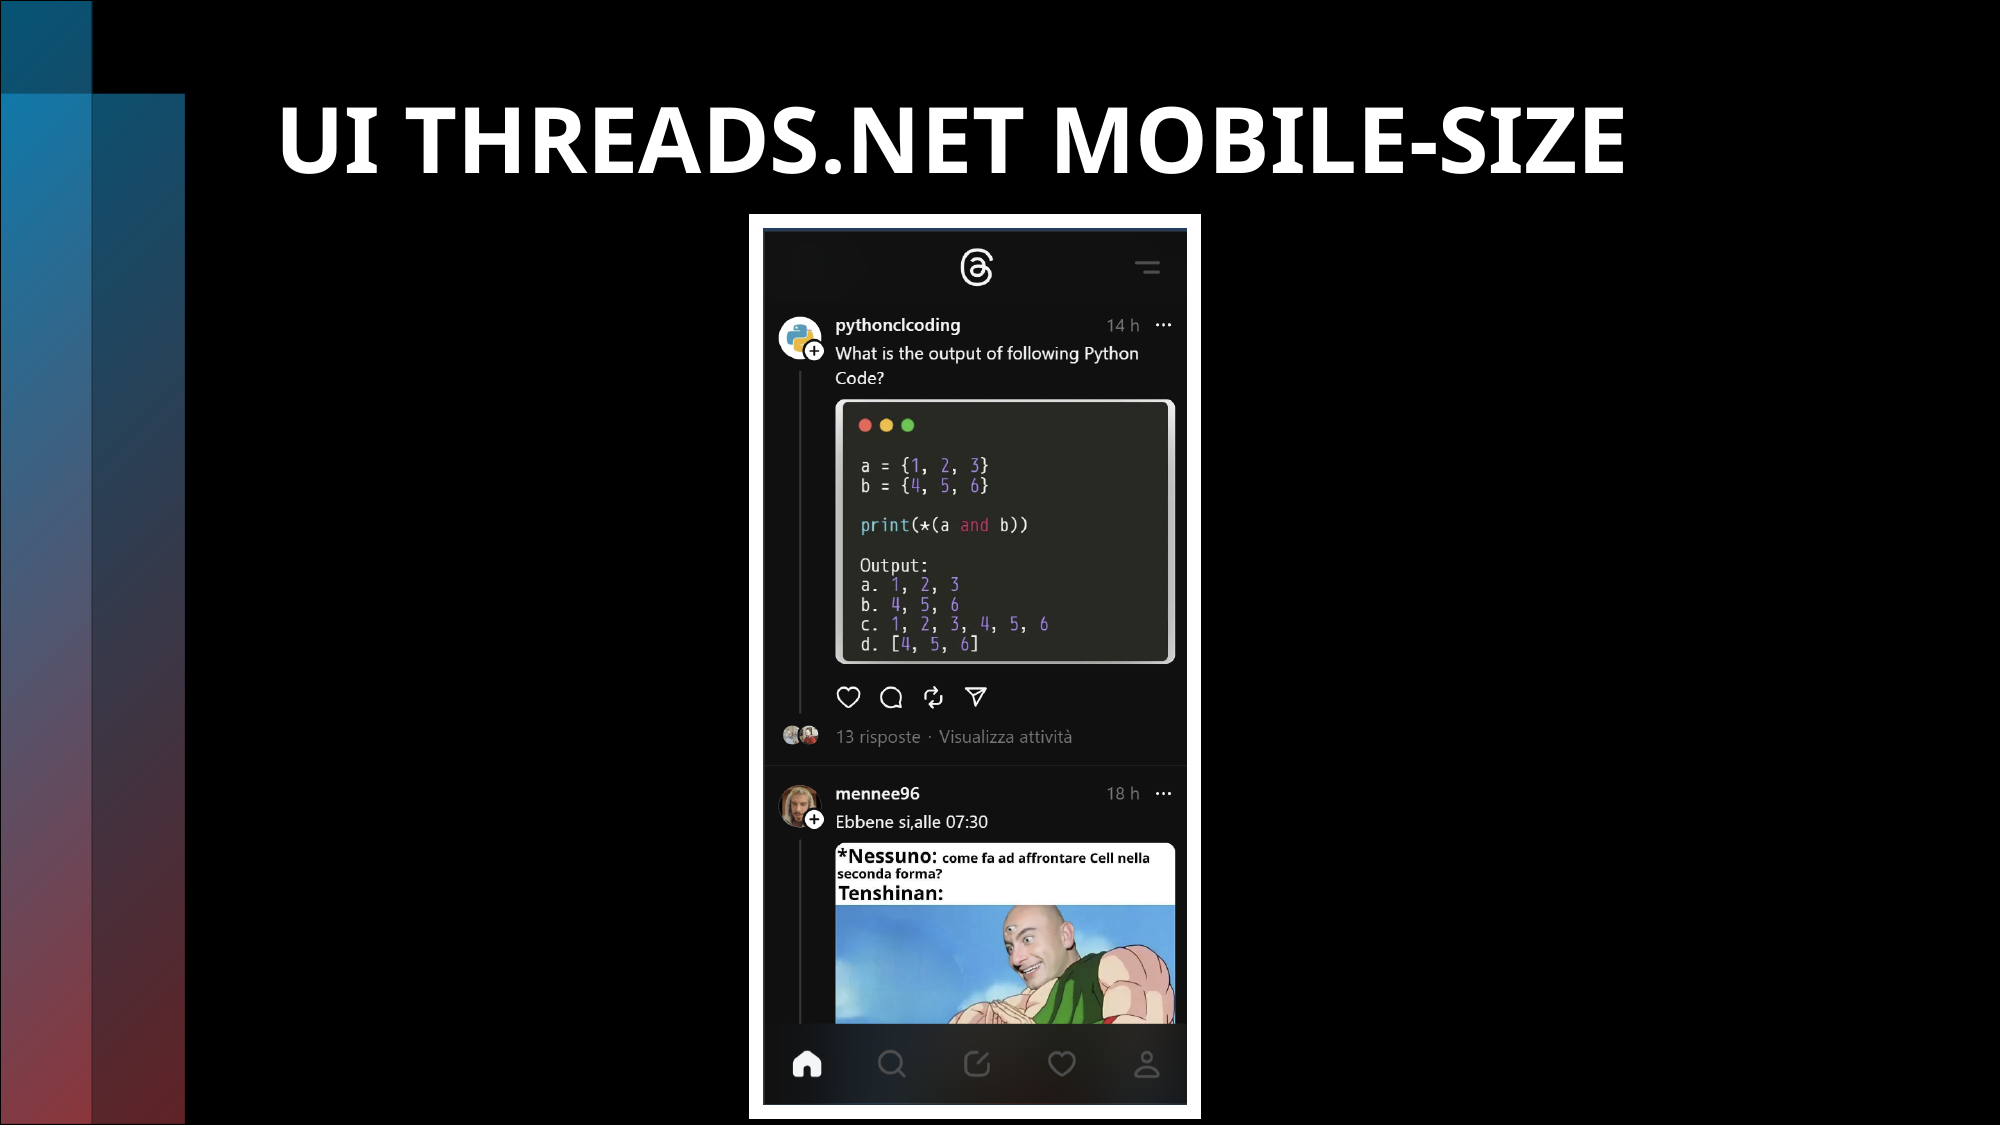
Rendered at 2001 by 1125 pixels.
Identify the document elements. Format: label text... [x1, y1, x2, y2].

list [763, 228, 1187, 1105]
title UI THREADS.NET MOBILE-SIZE [260, 74, 1817, 329]
